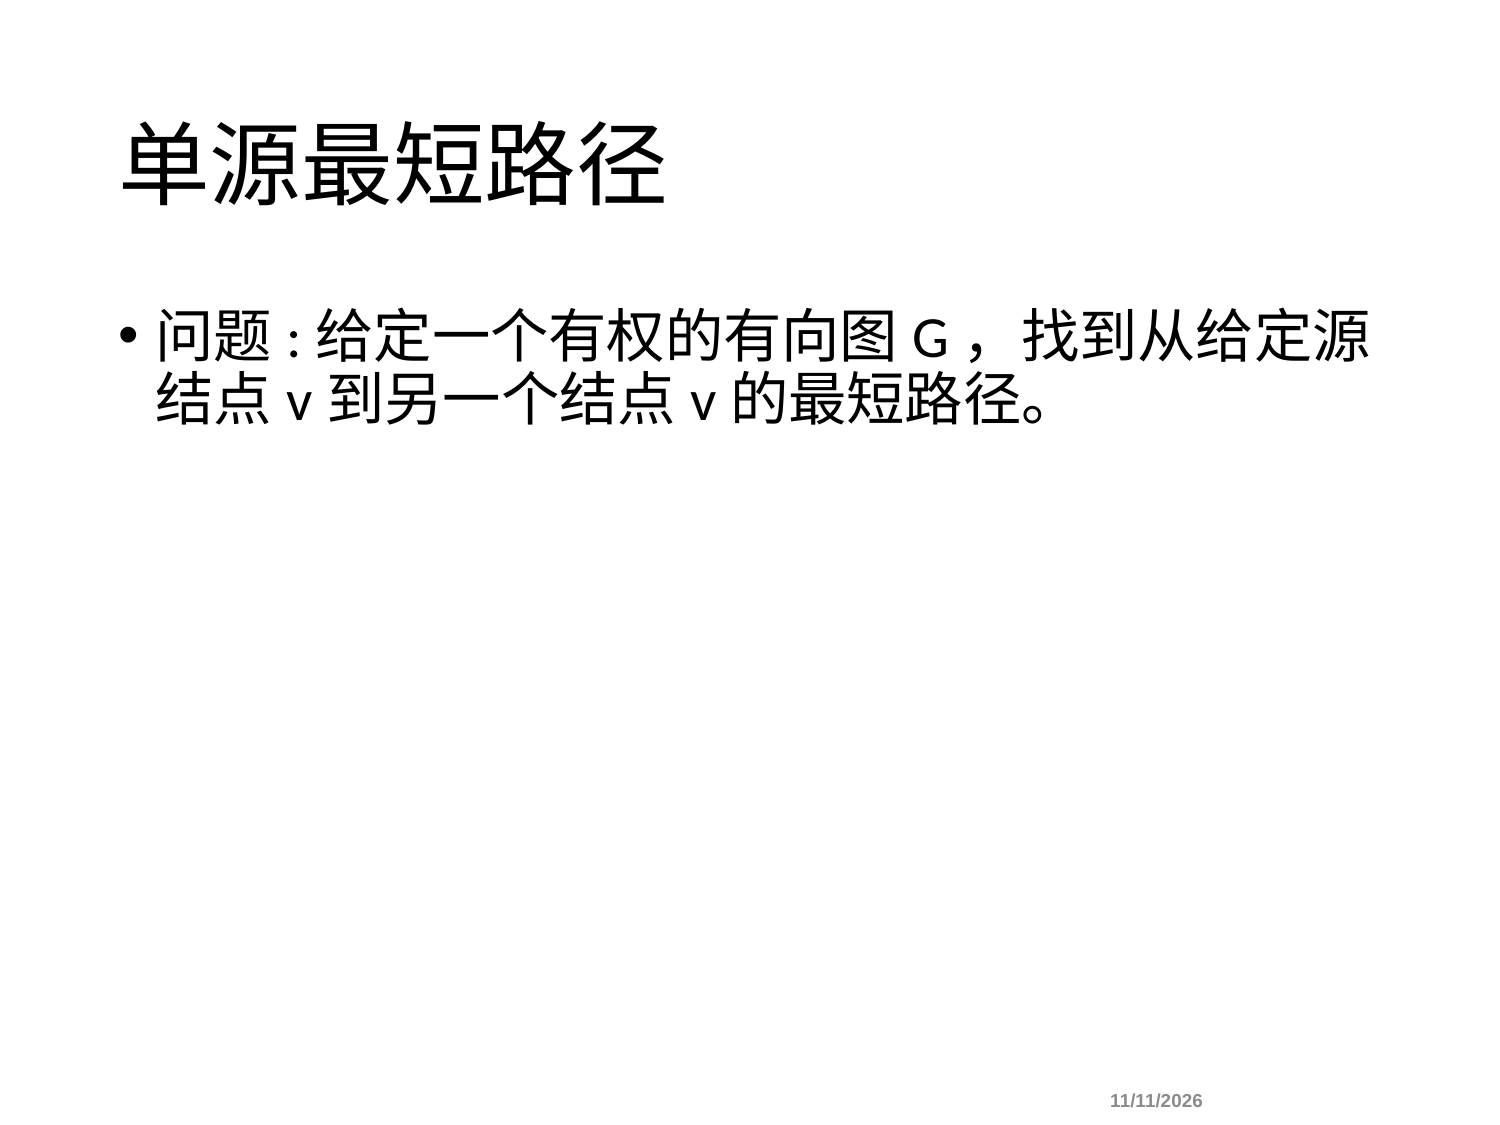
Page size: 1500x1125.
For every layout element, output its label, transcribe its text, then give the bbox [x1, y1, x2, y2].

footer [0, 1074, 1350, 1125]
list 问题:给定一个有权的有向图G，找到从给定源结点v到另一个结点v的最短路径。 [103, 299, 1397, 1014]
title 单源最短路径 [103, 59, 1397, 278]
